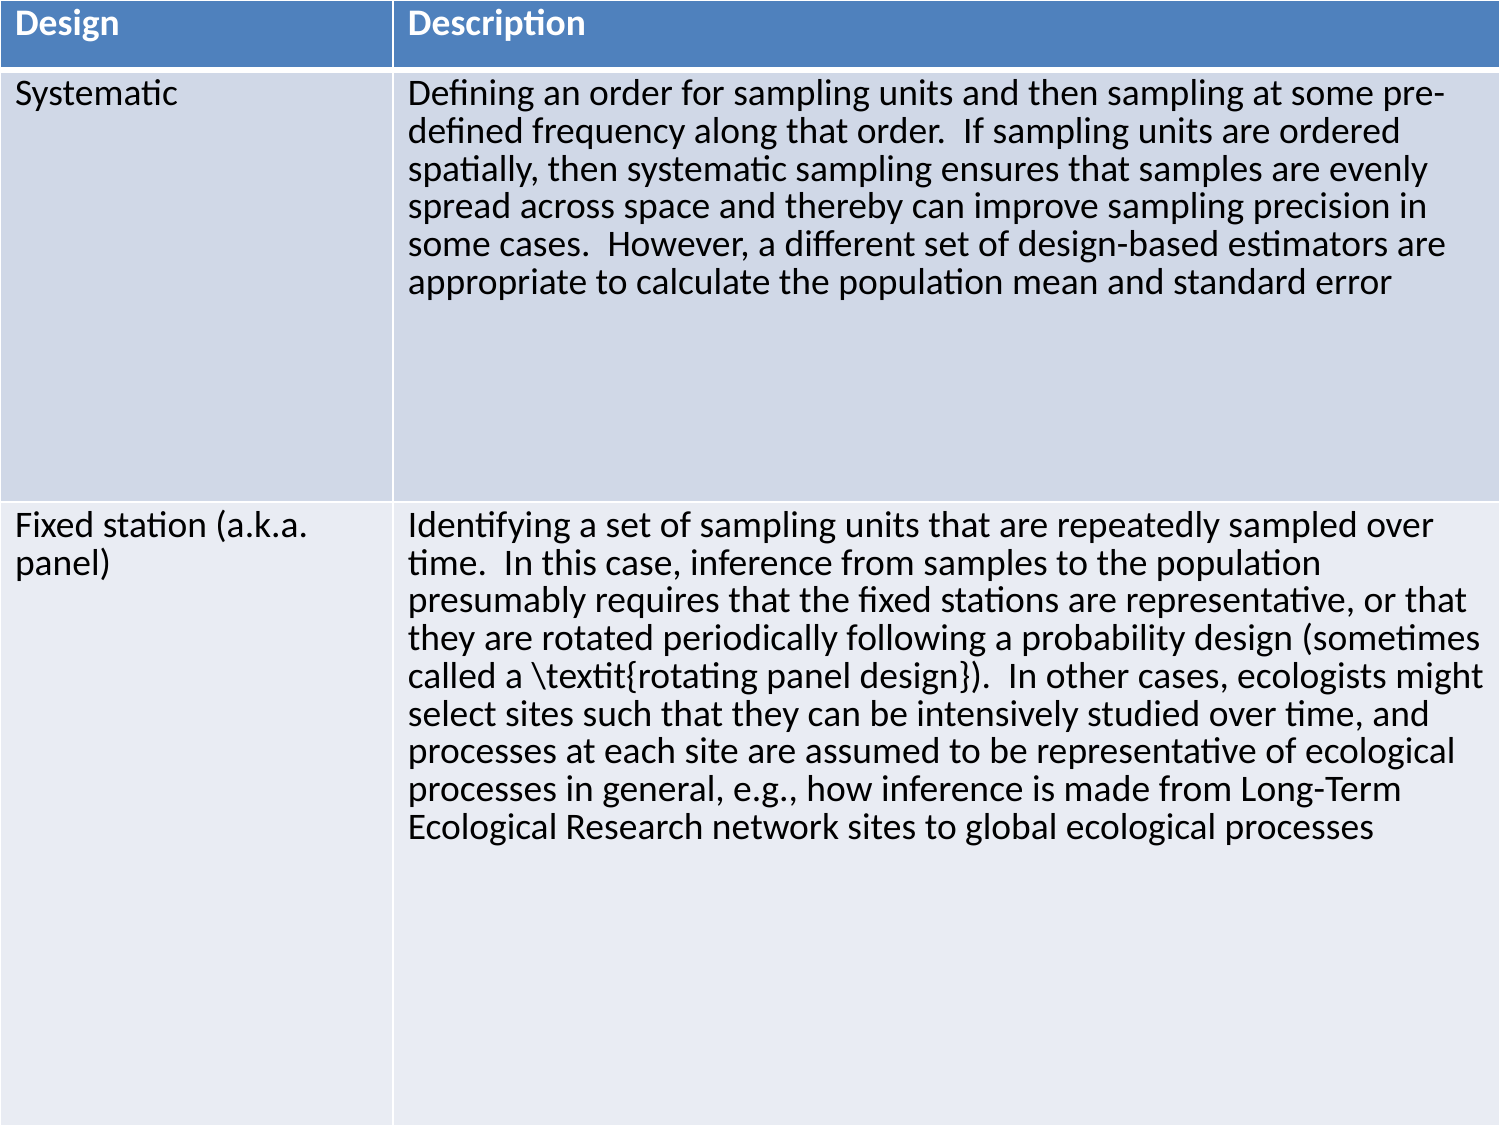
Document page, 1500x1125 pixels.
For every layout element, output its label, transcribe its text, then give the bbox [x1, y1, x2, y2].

table_header Design [1, 1, 392, 67]
table_cell Defining an order for sampling units and then sampling at some pre-defined frequency along that order. If sampling units are ordered spatially, then systematic sampling ensures that samples are evenly spread across space and thereby can improve sampling precision in some cases. However, a different set of design-based estimators are appropriate to calculate the population mean and standard error [394, 73, 1499, 501]
table_cell Systematic [1, 73, 392, 501]
table_cell Fixed station (a.k.a. panel) [1, 503, 392, 1125]
table_cell Identifying a set of sampling units that are repeatedly sampled over time. In this case, inference from samples to the population presumably requires that the fixed stations are representative, or that they are rotated periodically following a probability design (sometimes called a \textit{rotating panel design}). In other cases, ecologists might select sites such that they can be intensively studied over time, and processes at each site are assumed to be representative of ecological processes in general, e.g., how inference is made from Long-Term Ecological Research network sites to global ecological processes [394, 503, 1499, 1125]
table_header Description [394, 1, 1499, 67]
